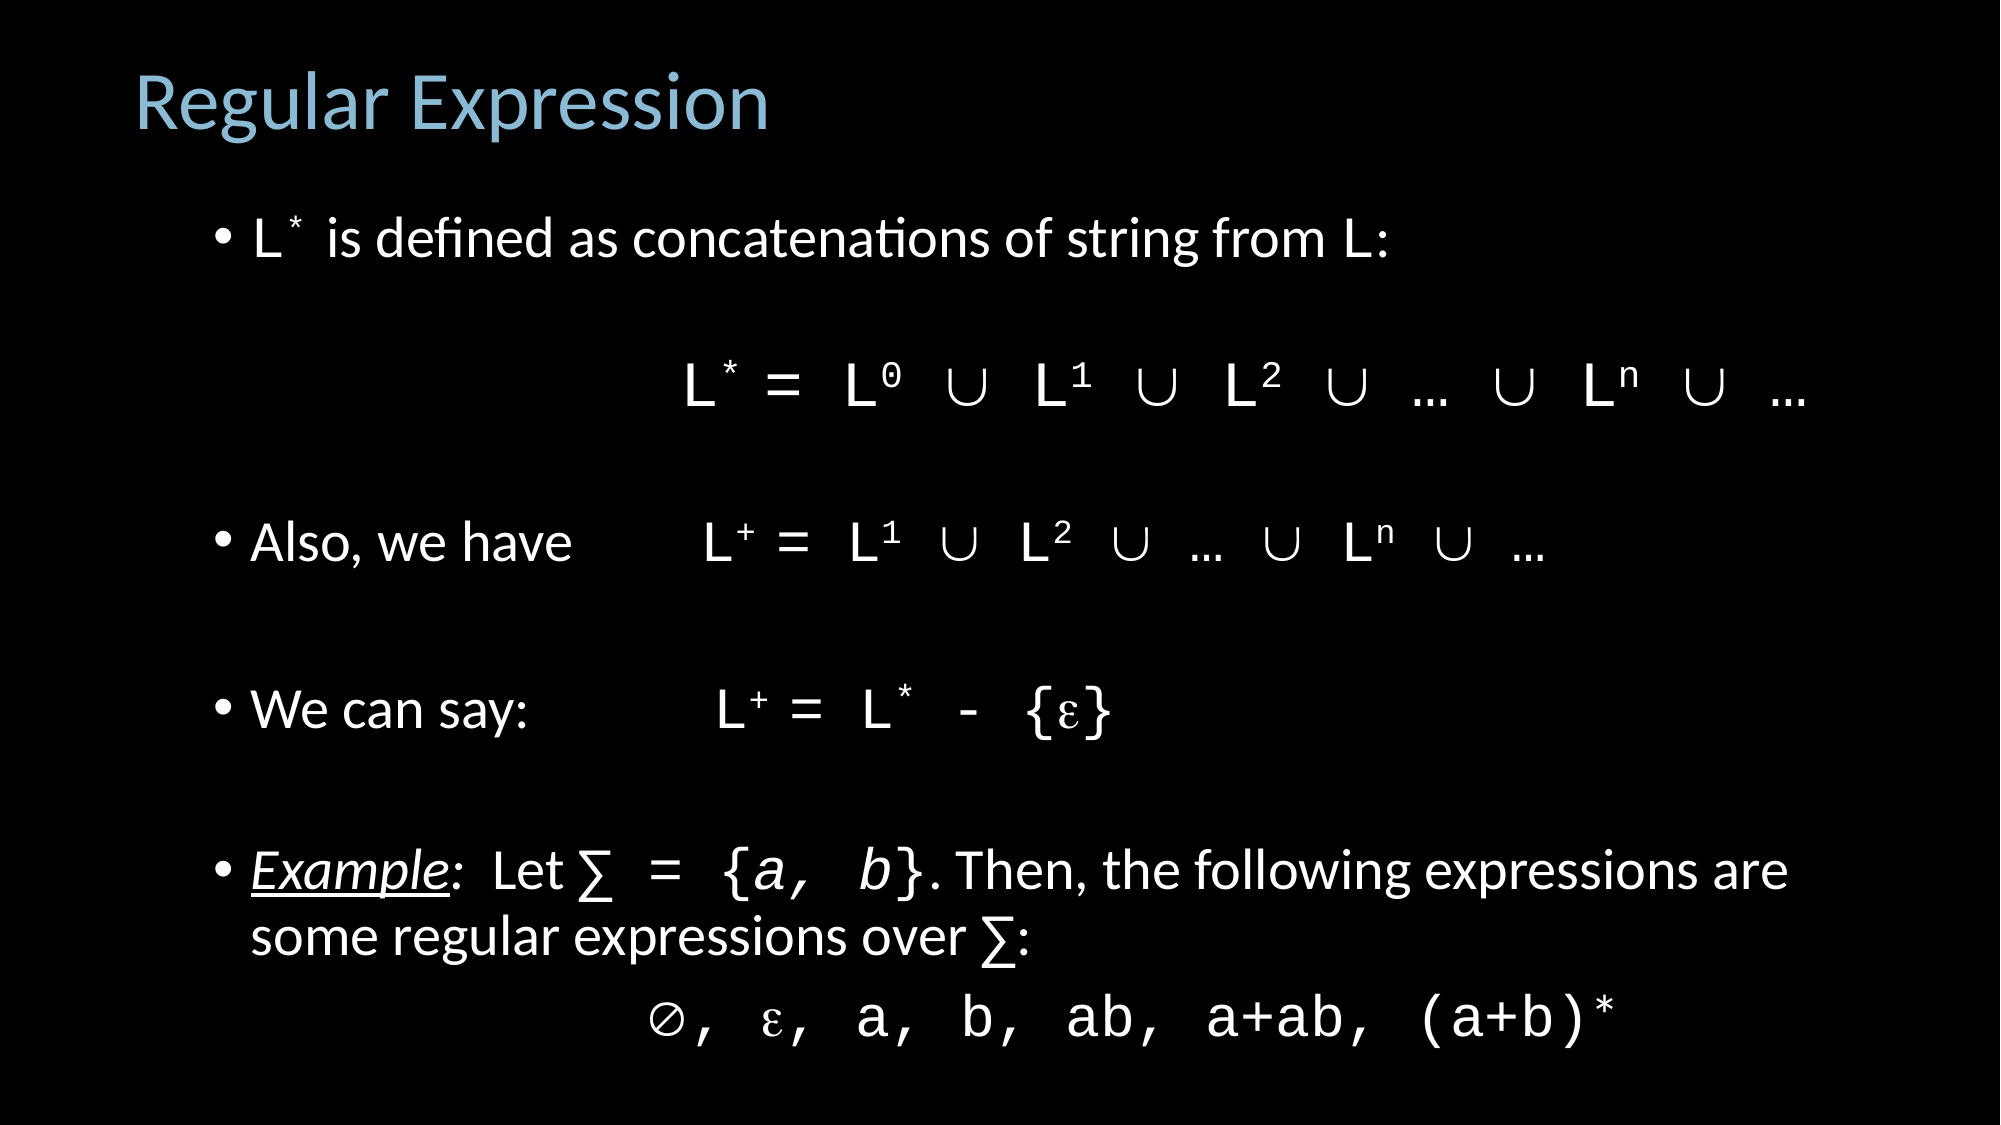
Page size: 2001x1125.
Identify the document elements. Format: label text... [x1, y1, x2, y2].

list L* is defined as concatenations of string from L: L* = L0  L1  L2  …  Ln  … Also, we have L+ = L1  L2  …  Ln  … We can say: L+ = L* - {} Example: Let ∑ = {a, b}. Then, the following expressions are some regular expressions over ∑: , , a, b, ab, a+ab, (a+b)* [198, 200, 1878, 1089]
title Regular Expression [119, 0, 1845, 212]
